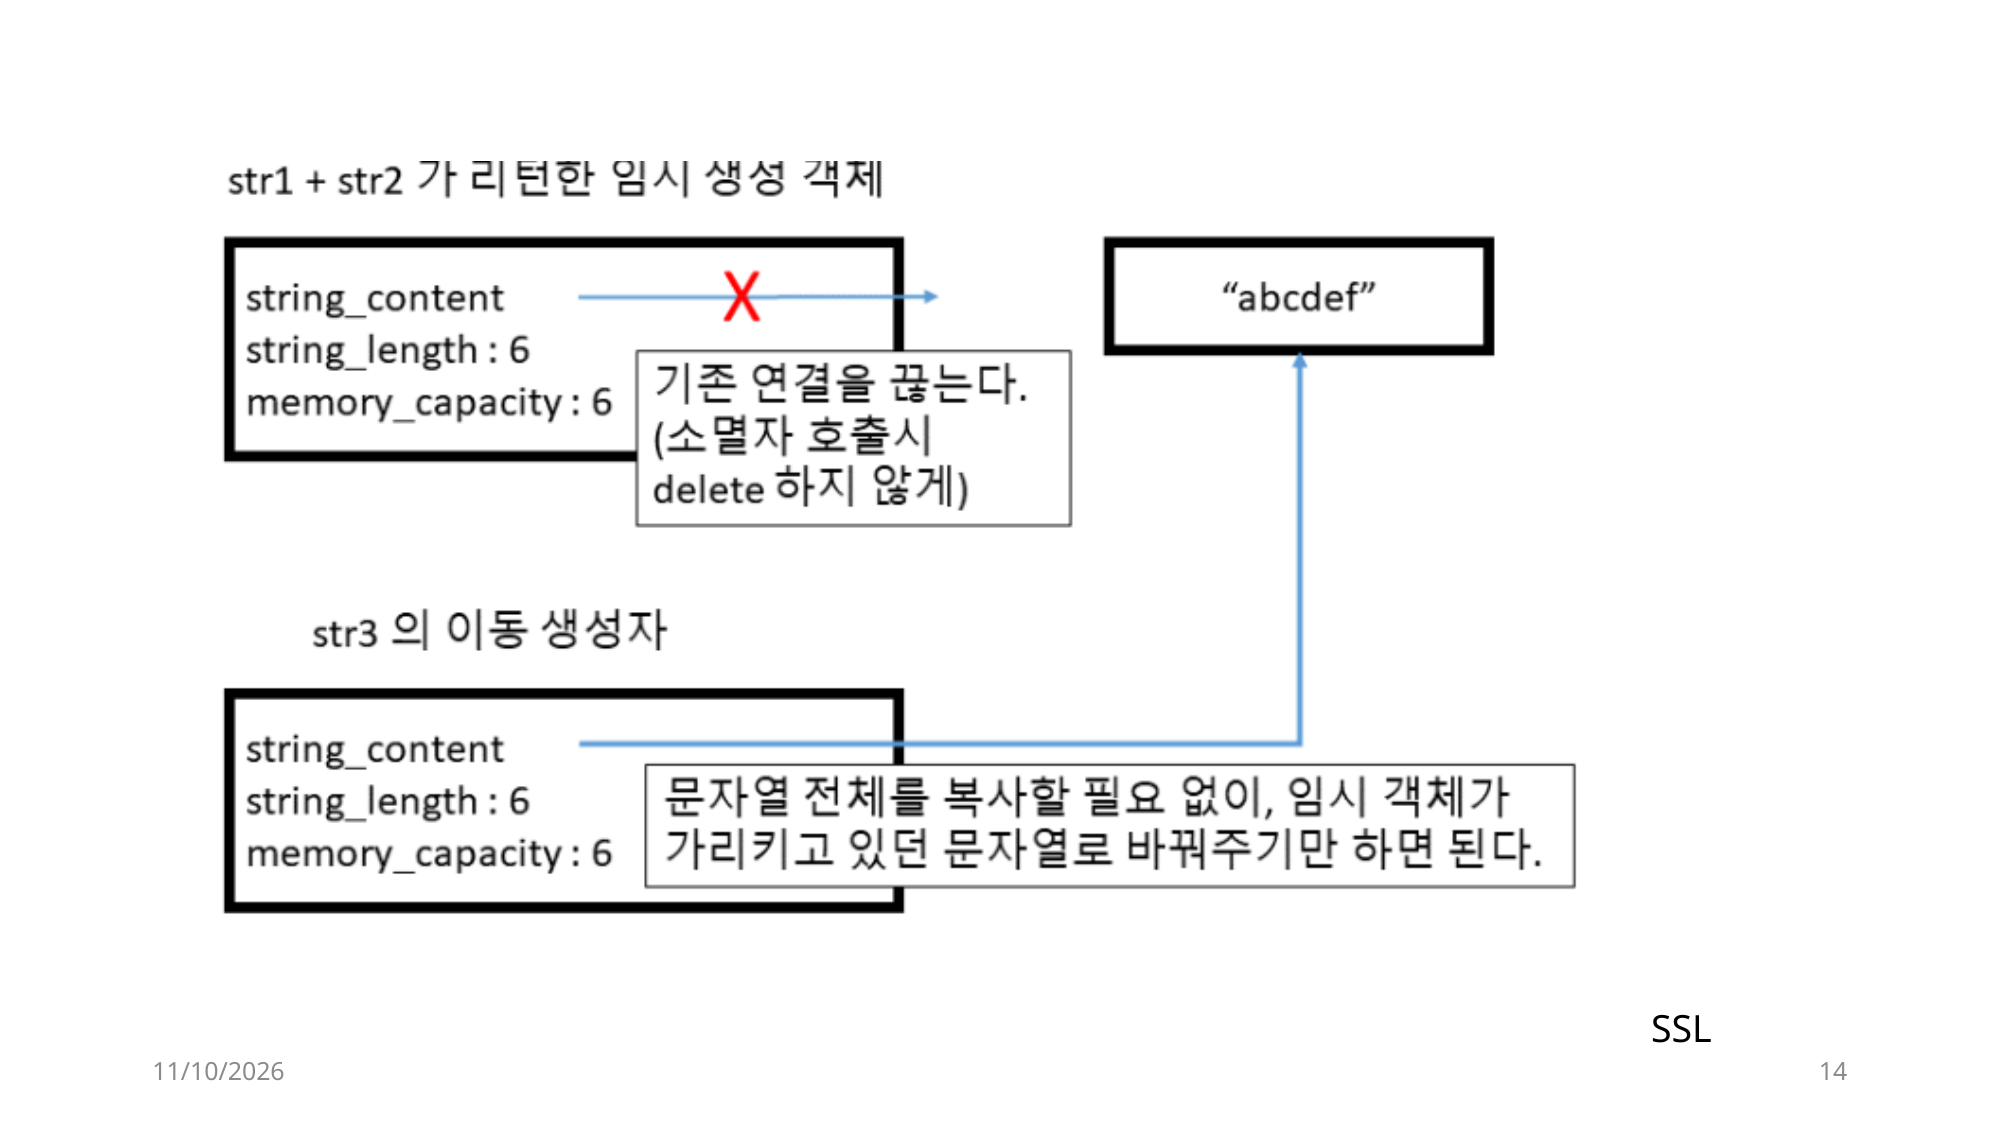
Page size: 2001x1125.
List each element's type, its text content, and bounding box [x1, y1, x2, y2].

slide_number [137, 1042, 588, 1103]
slide_number 14 [1412, 1042, 1863, 1103]
picture [221, 161, 1597, 927]
